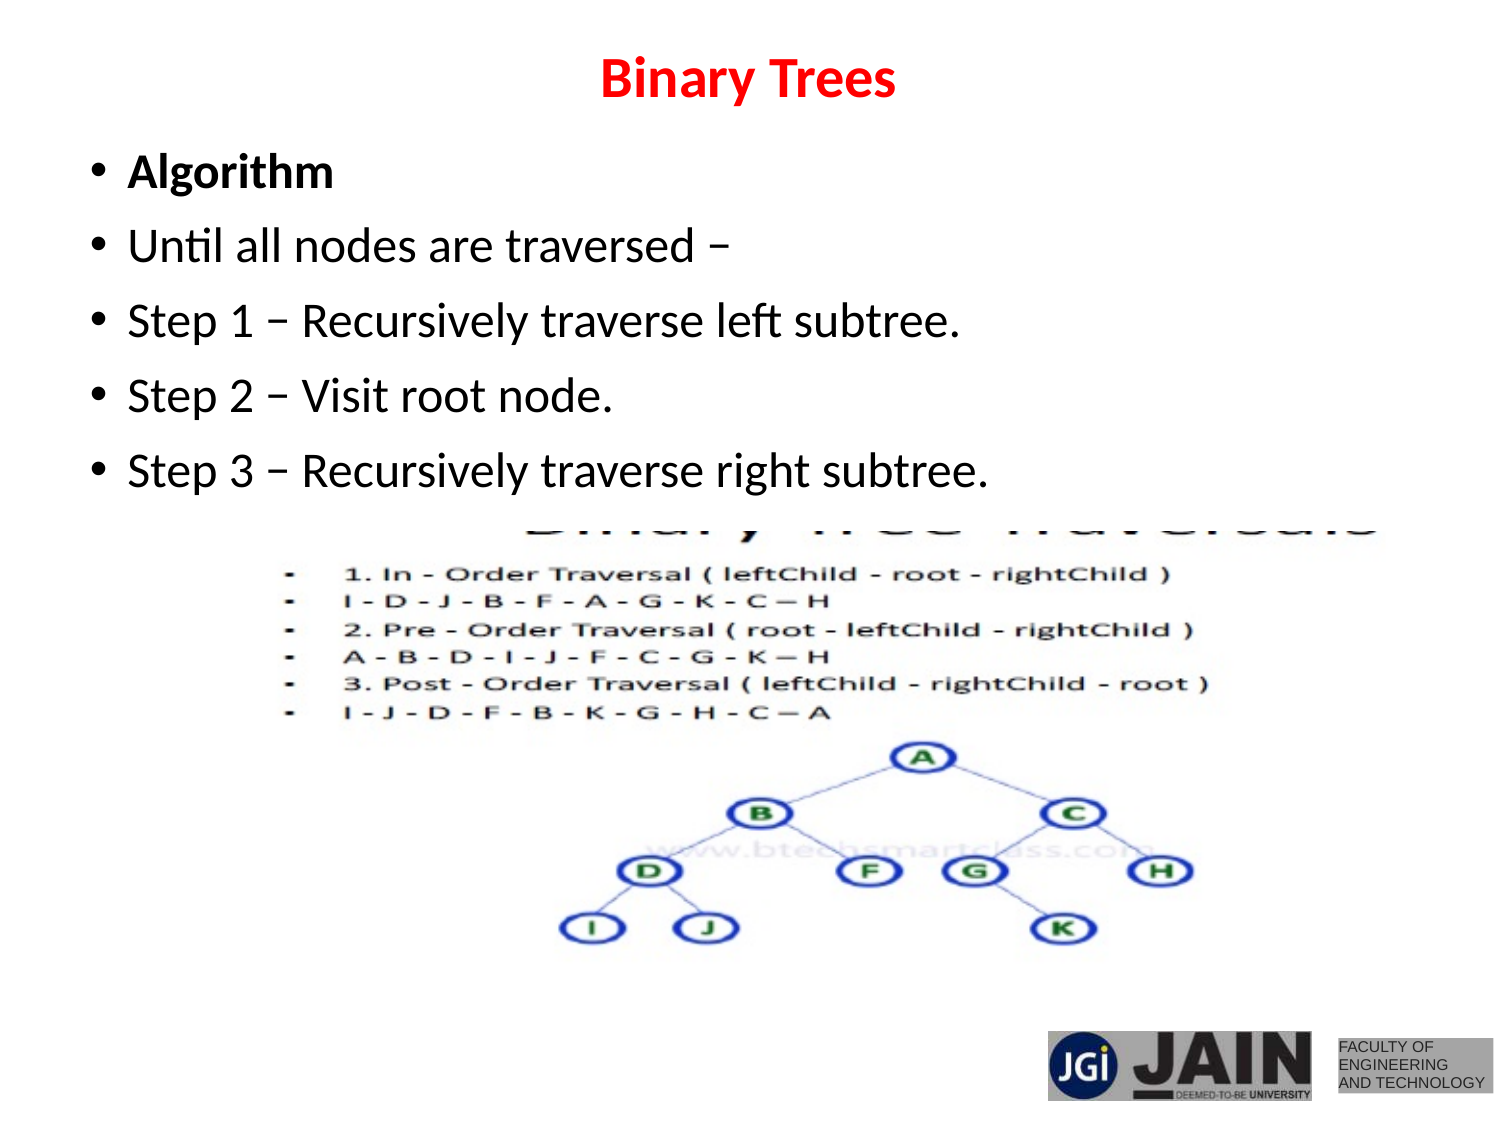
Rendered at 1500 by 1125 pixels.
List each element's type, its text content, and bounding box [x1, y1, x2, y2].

text_box FACULTY OF ENGINEERING AND TECHNOLOGY [1338, 1038, 1494, 1094]
text_box Binary Trees [73, 39, 1424, 133]
text_box Algorithm Until all nodes are traversed − Step 1 − Recursively traverse left subtree. Step 2 − Visit root node. Step 3 − Recursively traverse right subtree. [74, 137, 1425, 1066]
picture [1048, 1031, 1312, 1101]
picture [186, 530, 1430, 1001]
